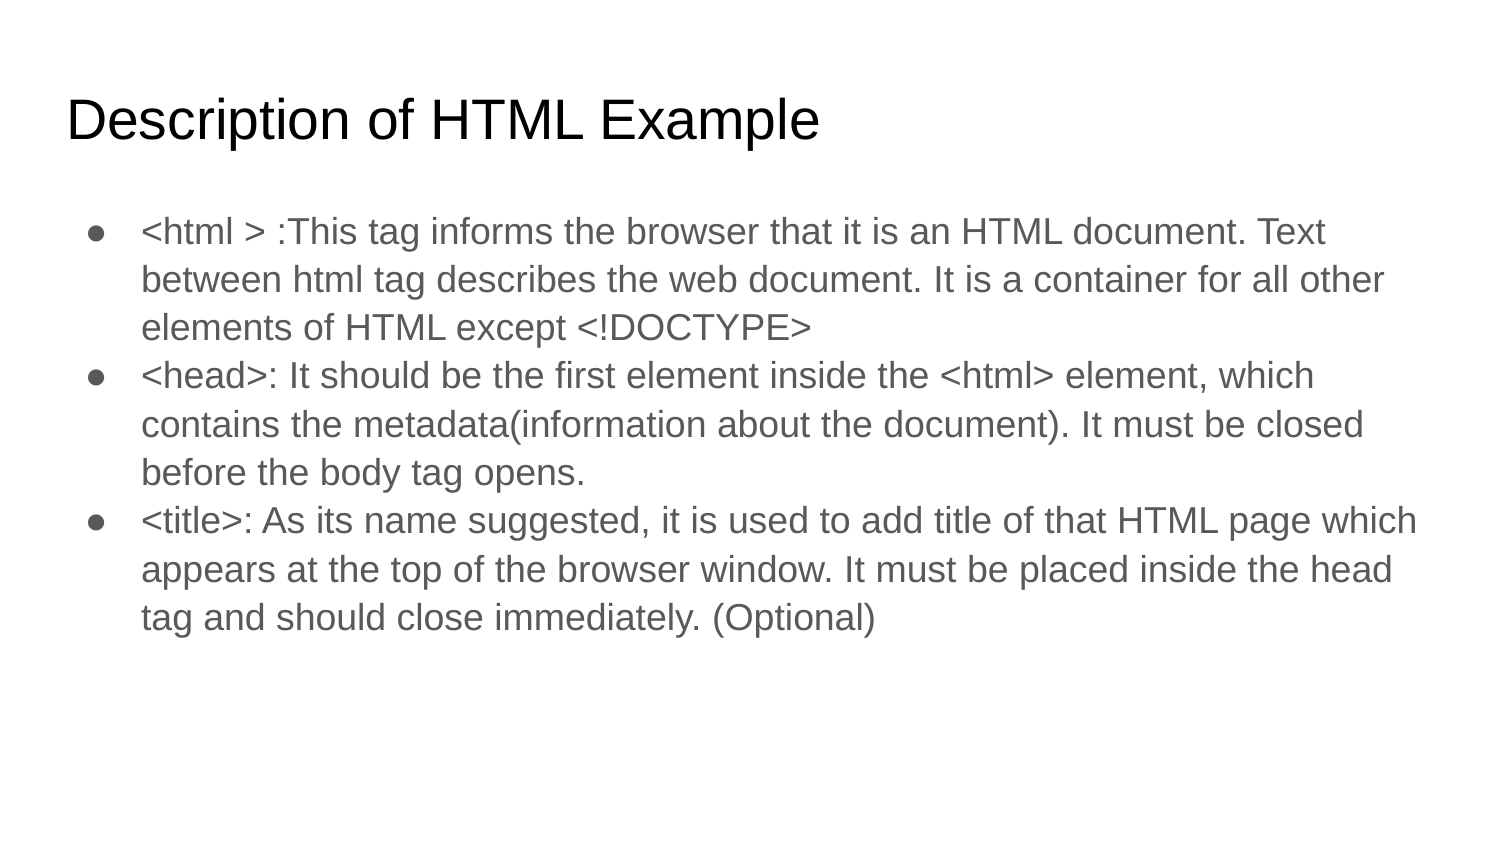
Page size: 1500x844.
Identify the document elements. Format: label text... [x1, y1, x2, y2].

title Description of HTML Example [51, 72, 1449, 167]
list <html > :This tag informs the browser that it is an HTML document. Text between html tag describes the web document. It is a container for all other elements of HTML except <!DOCTYPE> <head>: It should be the first element inside the <html> element, which contains the metadata(information about the document). It must be closed before the body tag opens. <title>: As its name suggested, it is used to add title of that HTML page which appears at the top of the browser window. It must be placed inside the head tag and should close immediately. (Optional) [51, 189, 1449, 750]
